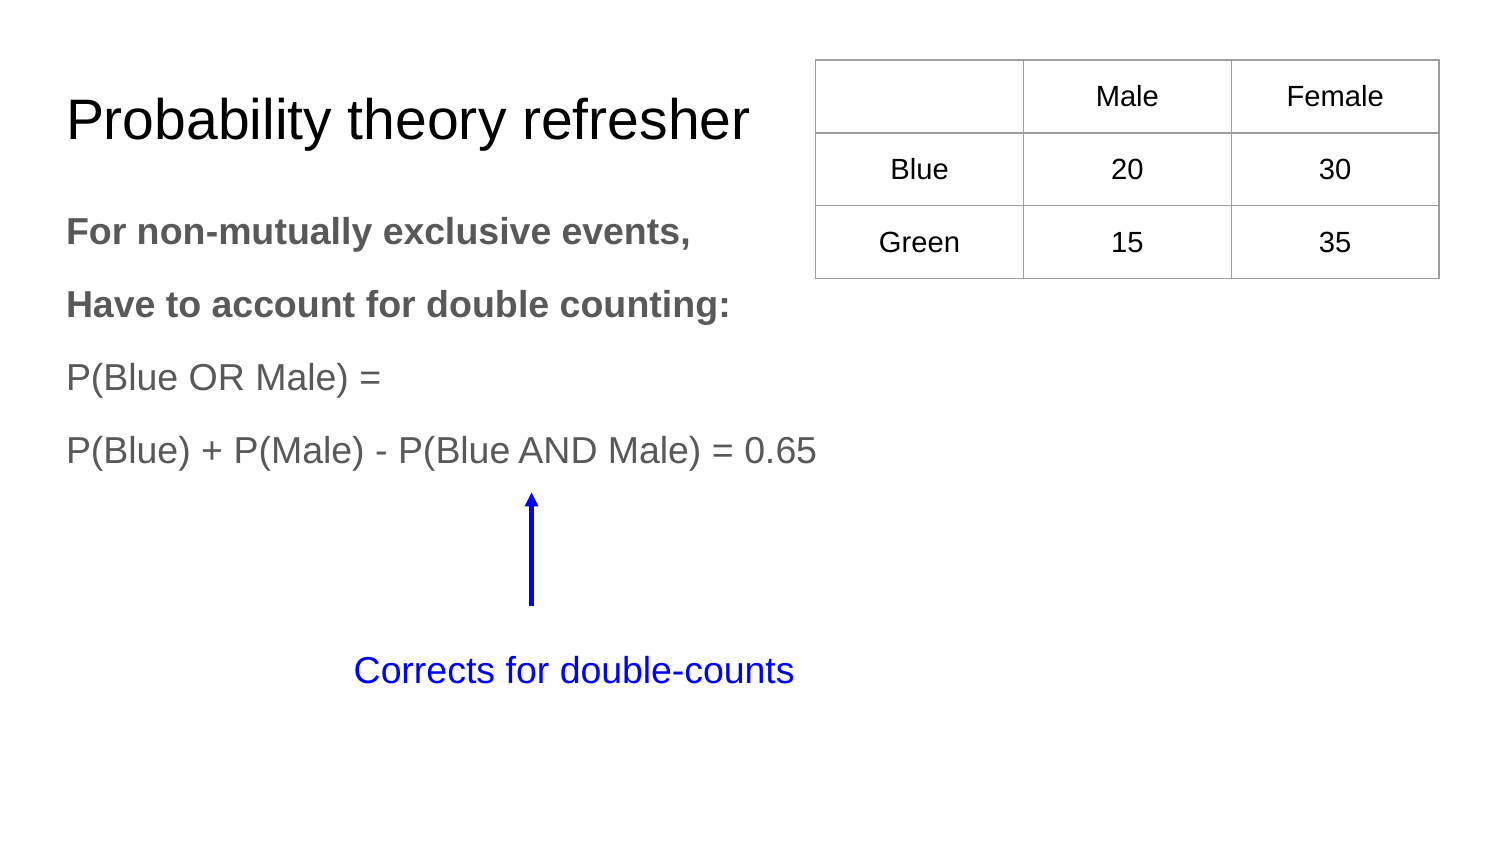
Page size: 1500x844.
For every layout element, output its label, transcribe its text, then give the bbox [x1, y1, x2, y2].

list For non-mutually exclusive events, Have to account for double counting: P(Blue OR Male) = P(Blue) + P(Male) - P(Blue AND Male) = 0.65 [51, 189, 1449, 750]
table_cell 20 [1024, 134, 1231, 205]
text_box Corrects for double-counts [338, 630, 816, 706]
title Probability theory refresher [1440, 72, 1449, 167]
table_cell Blue [816, 134, 1023, 205]
table_header Male [1024, 61, 1231, 132]
table_header [816, 61, 1023, 132]
table_cell 30 [1232, 134, 1438, 205]
table_cell 35 [1232, 206, 1438, 278]
table_header Female [1232, 61, 1438, 132]
table_cell Green [816, 206, 1023, 278]
title Probability theory refresher [51, 72, 815, 167]
table_cell 15 [1024, 206, 1231, 278]
